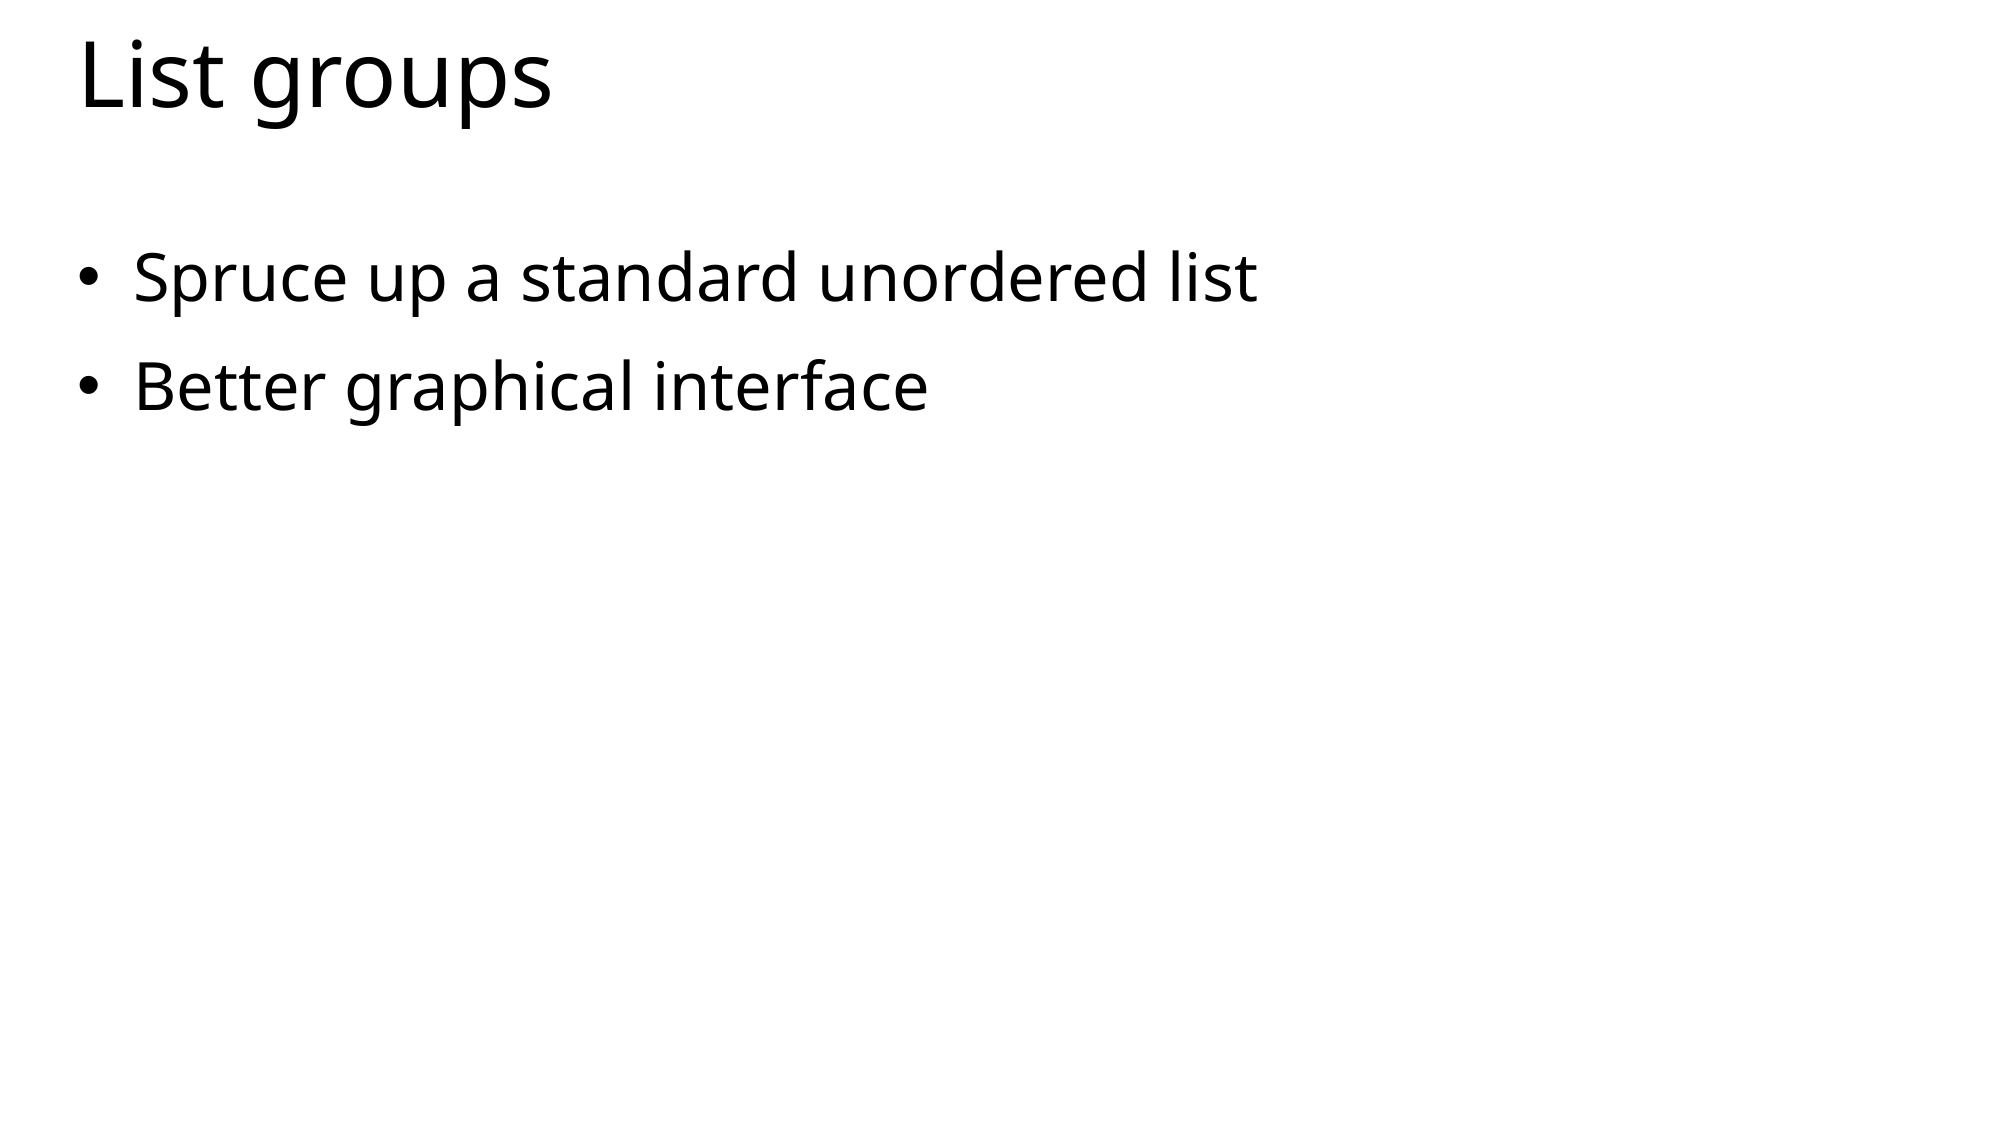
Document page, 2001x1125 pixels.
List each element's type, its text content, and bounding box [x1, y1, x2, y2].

list Spruce up a standard unordered list Better graphical interface [62, 227, 1953, 1096]
title List groups [62, 29, 1953, 205]
